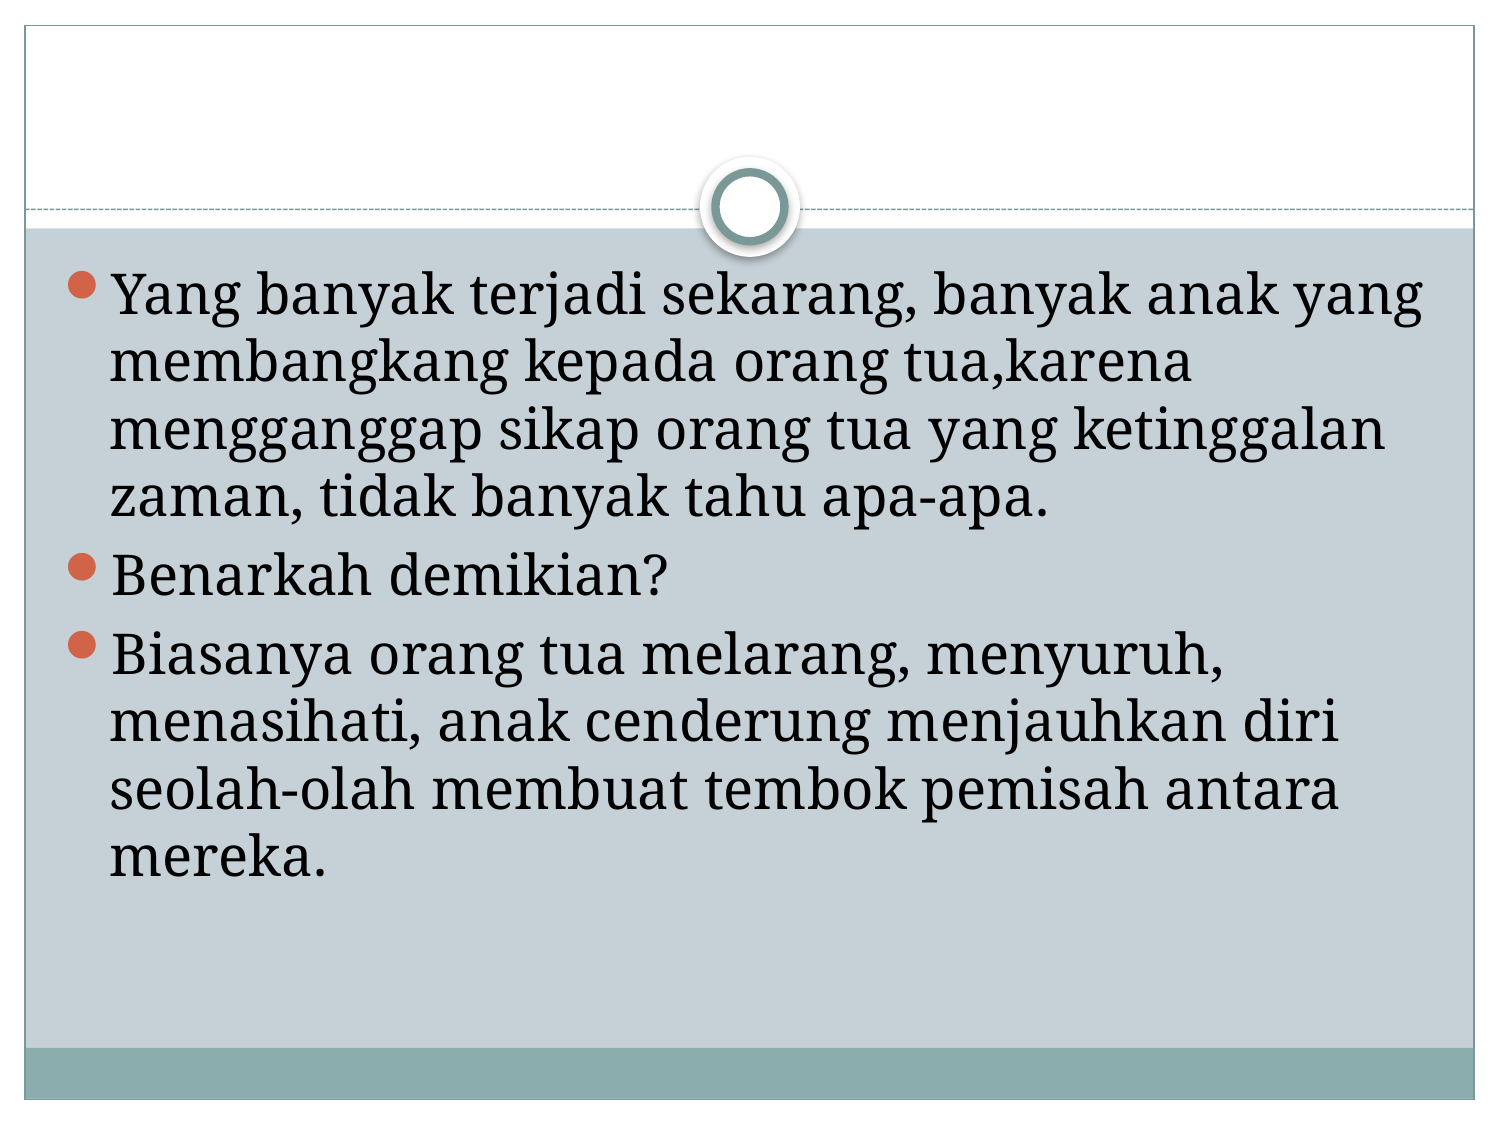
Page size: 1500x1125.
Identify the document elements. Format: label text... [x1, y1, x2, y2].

list Yang banyak terjadi sekarang, banyak anak yang membangkang kepada orang tua,karena mengganggap sikap orang tua yang ketinggalan zaman, tidak banyak tahu apa-apa. Benarkah demikian? Biasanya orang tua melarang, menyuruh, menasihati, anak cenderung menjauhkan diri seolah-olah membuat tembok pemisah antara mereka. [49, 250, 1445, 1001]
